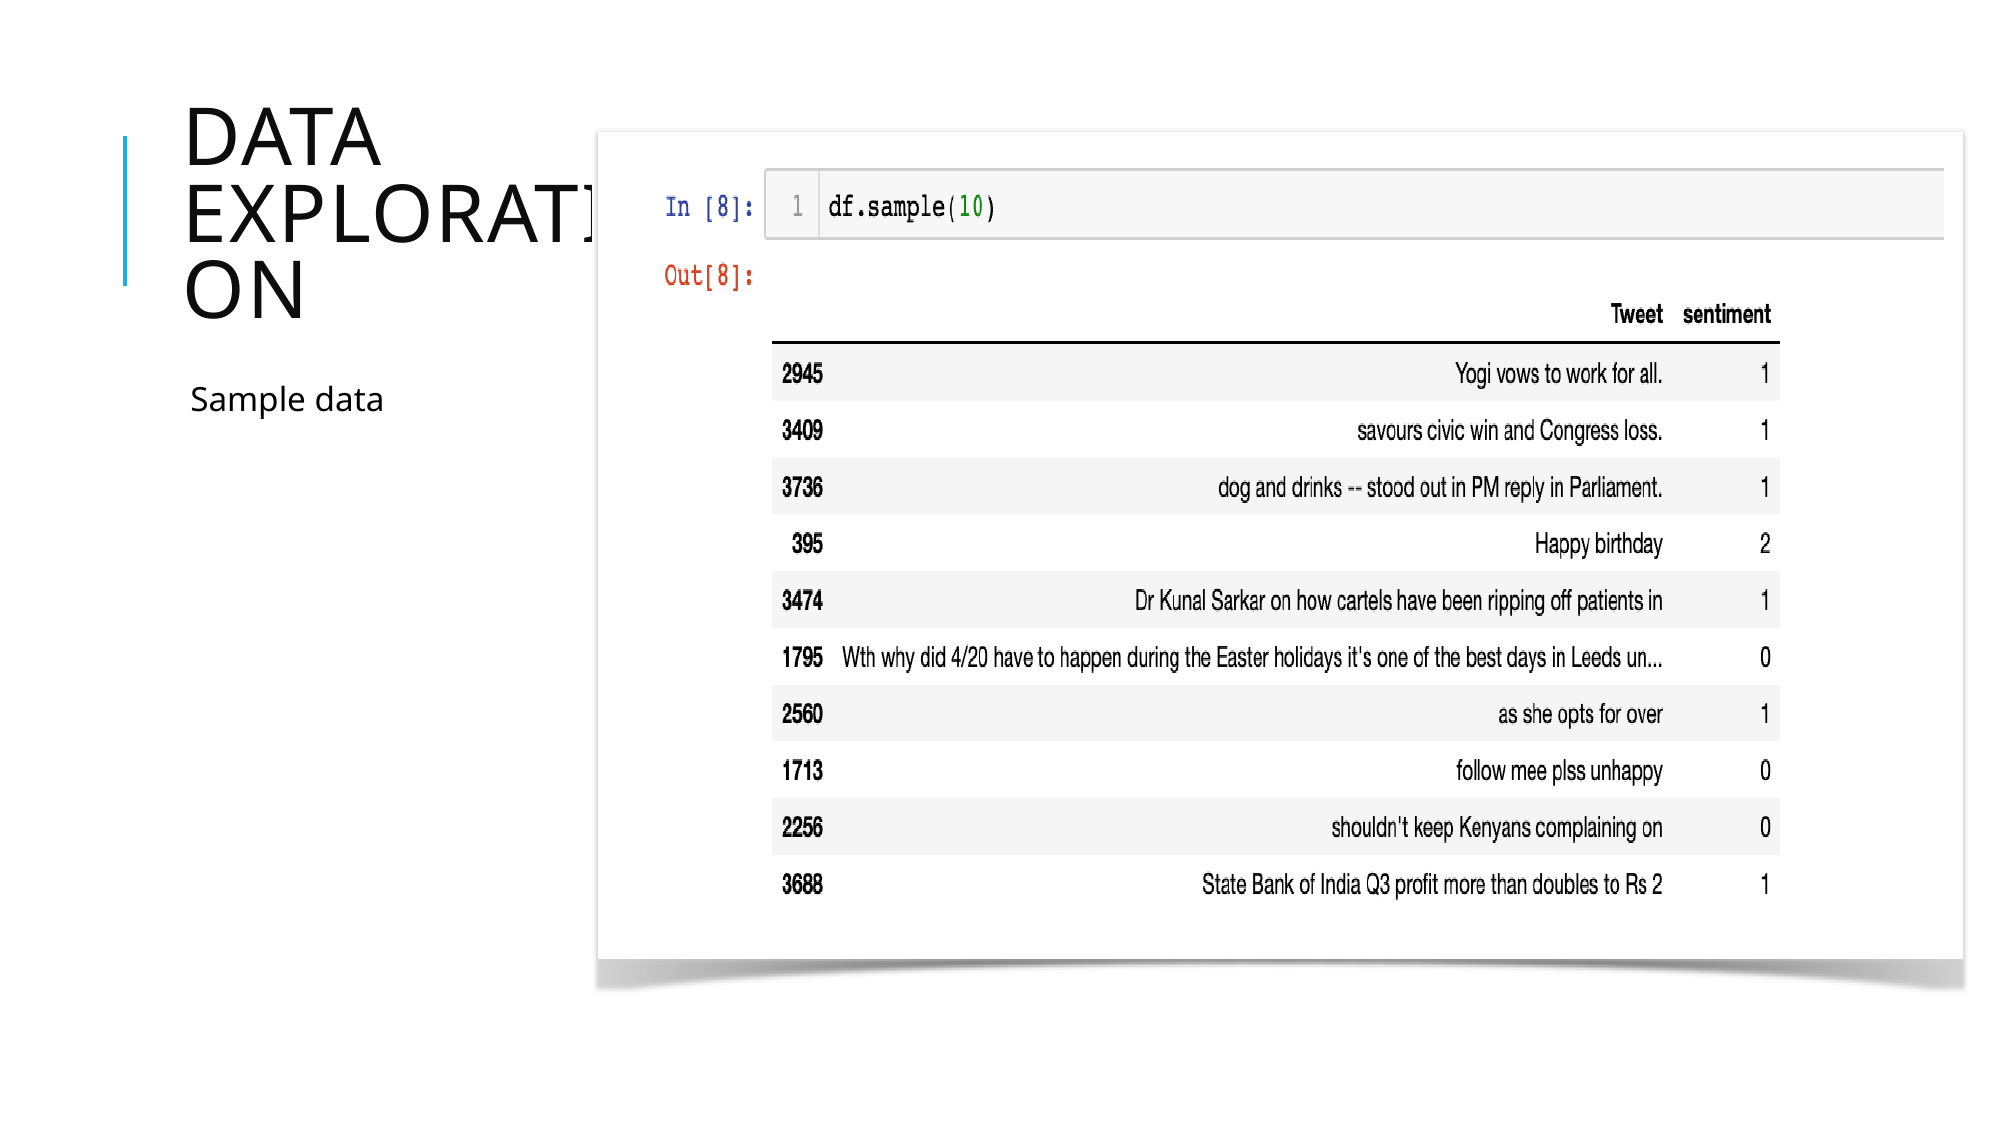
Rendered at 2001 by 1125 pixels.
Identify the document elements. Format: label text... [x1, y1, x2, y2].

list Sample data [168, 375, 682, 1020]
title Data Exploration [168, 96, 682, 342]
picture [592, 123, 1976, 1004]
